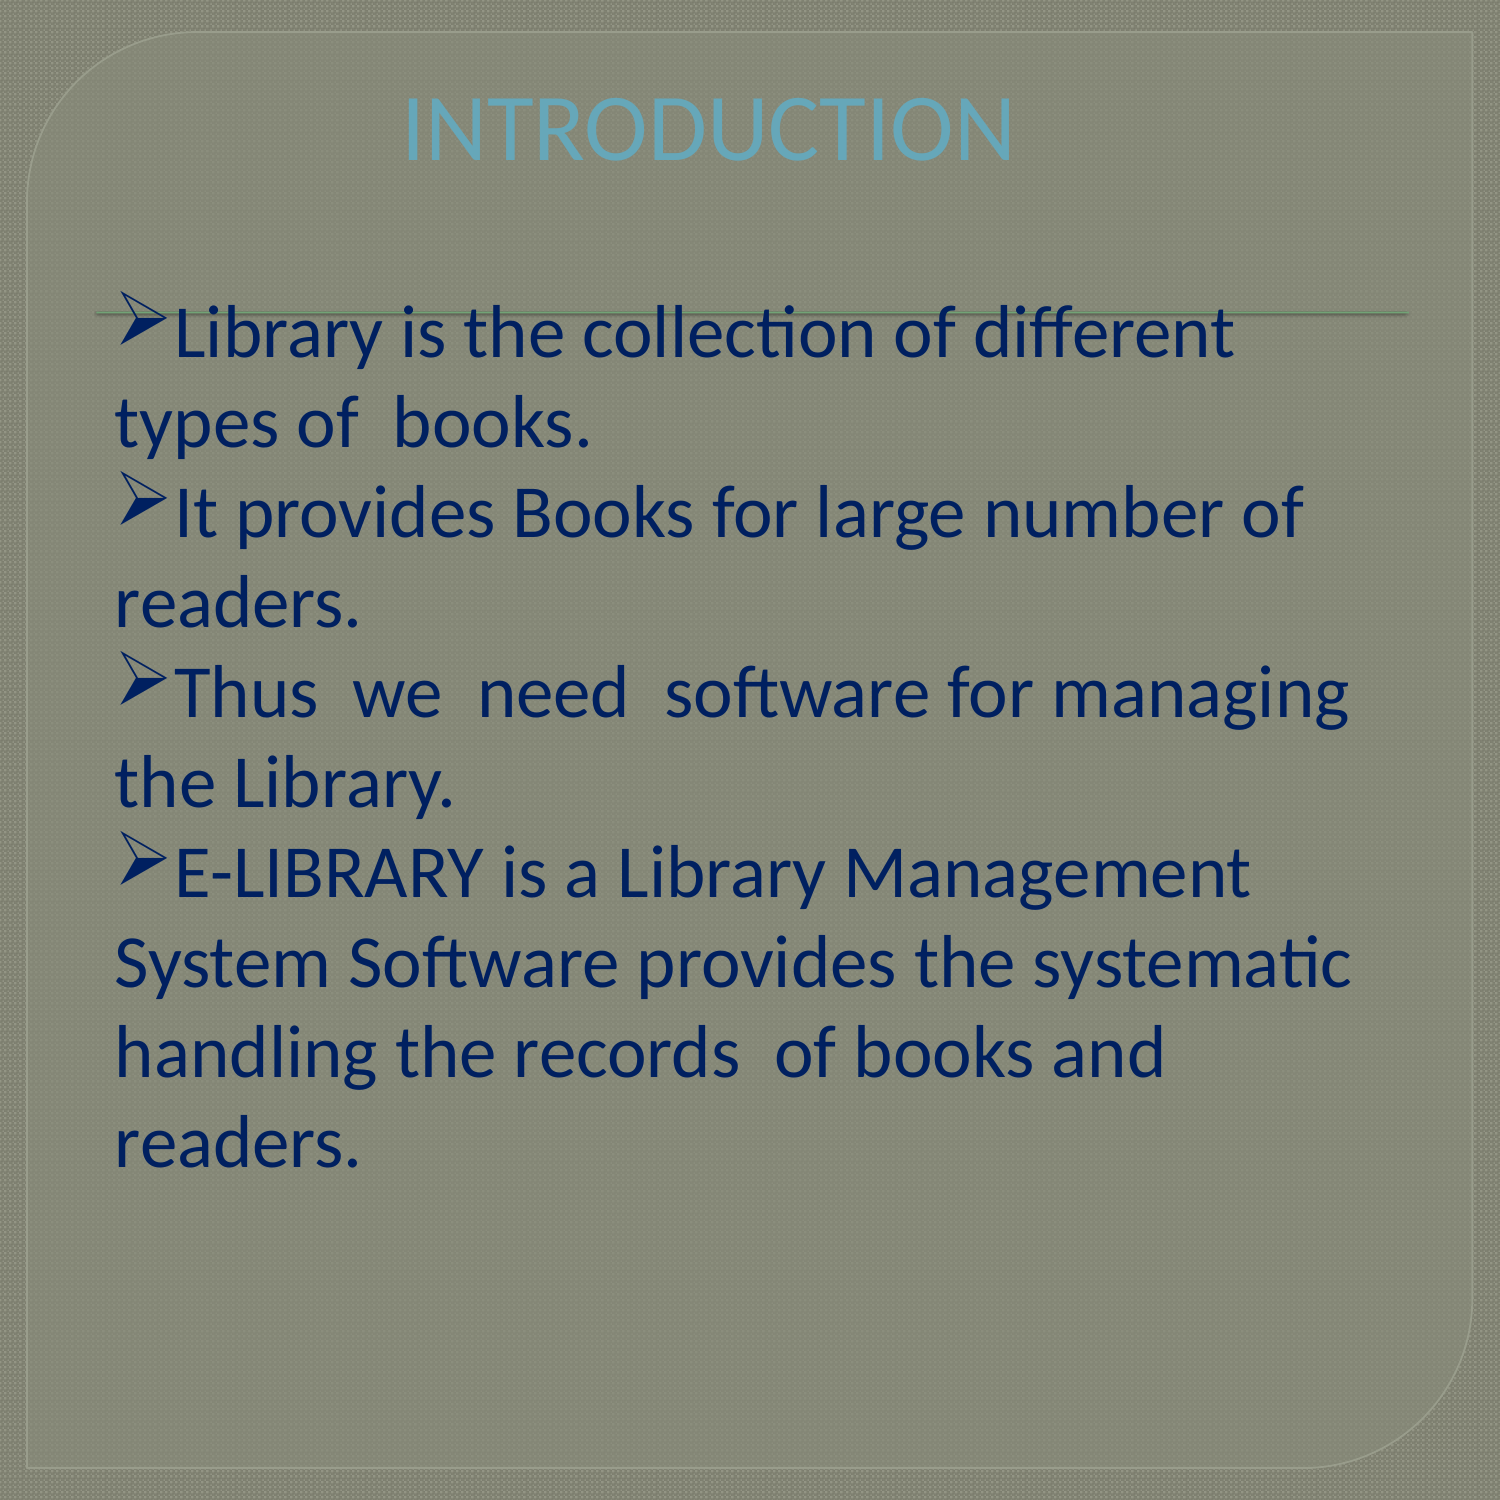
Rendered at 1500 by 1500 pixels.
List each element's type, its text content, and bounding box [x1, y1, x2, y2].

text_box Library is the collection of different types of books. It provides Books for large number of readers. Thus we need software for managing the Library. E-LIBRARY is a Library Management System Software provides the systematic handling the records of books and readers. [99, 274, 1425, 1370]
title INTRODUCTION [375, 50, 1075, 188]
